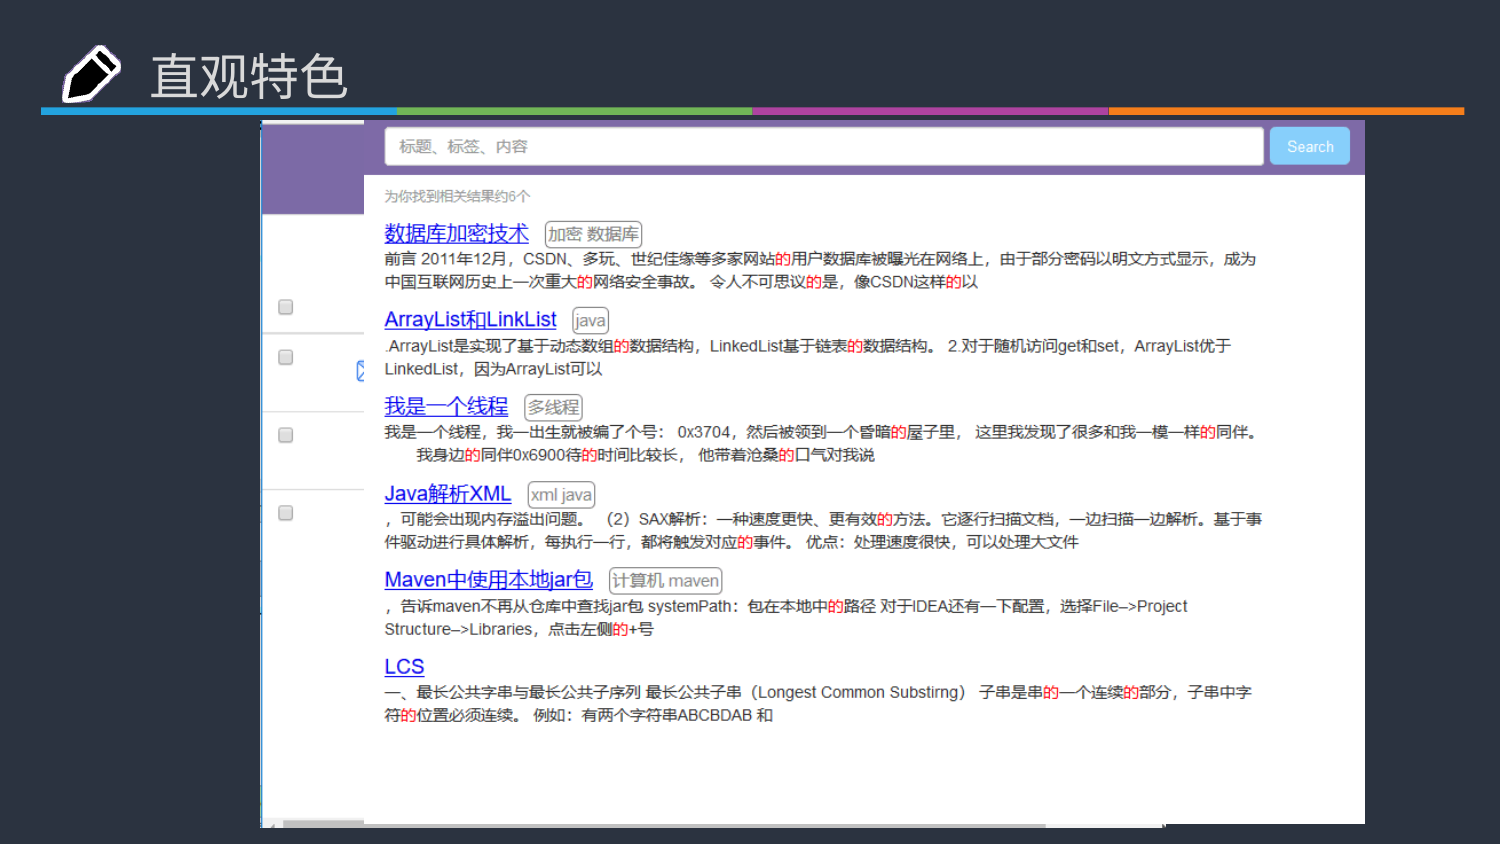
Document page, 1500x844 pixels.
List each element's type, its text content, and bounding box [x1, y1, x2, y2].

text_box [41, 107, 1465, 116]
picture [260, 120, 1365, 829]
text_box 直观特色 [134, 45, 365, 105]
picture [62, 45, 122, 103]
